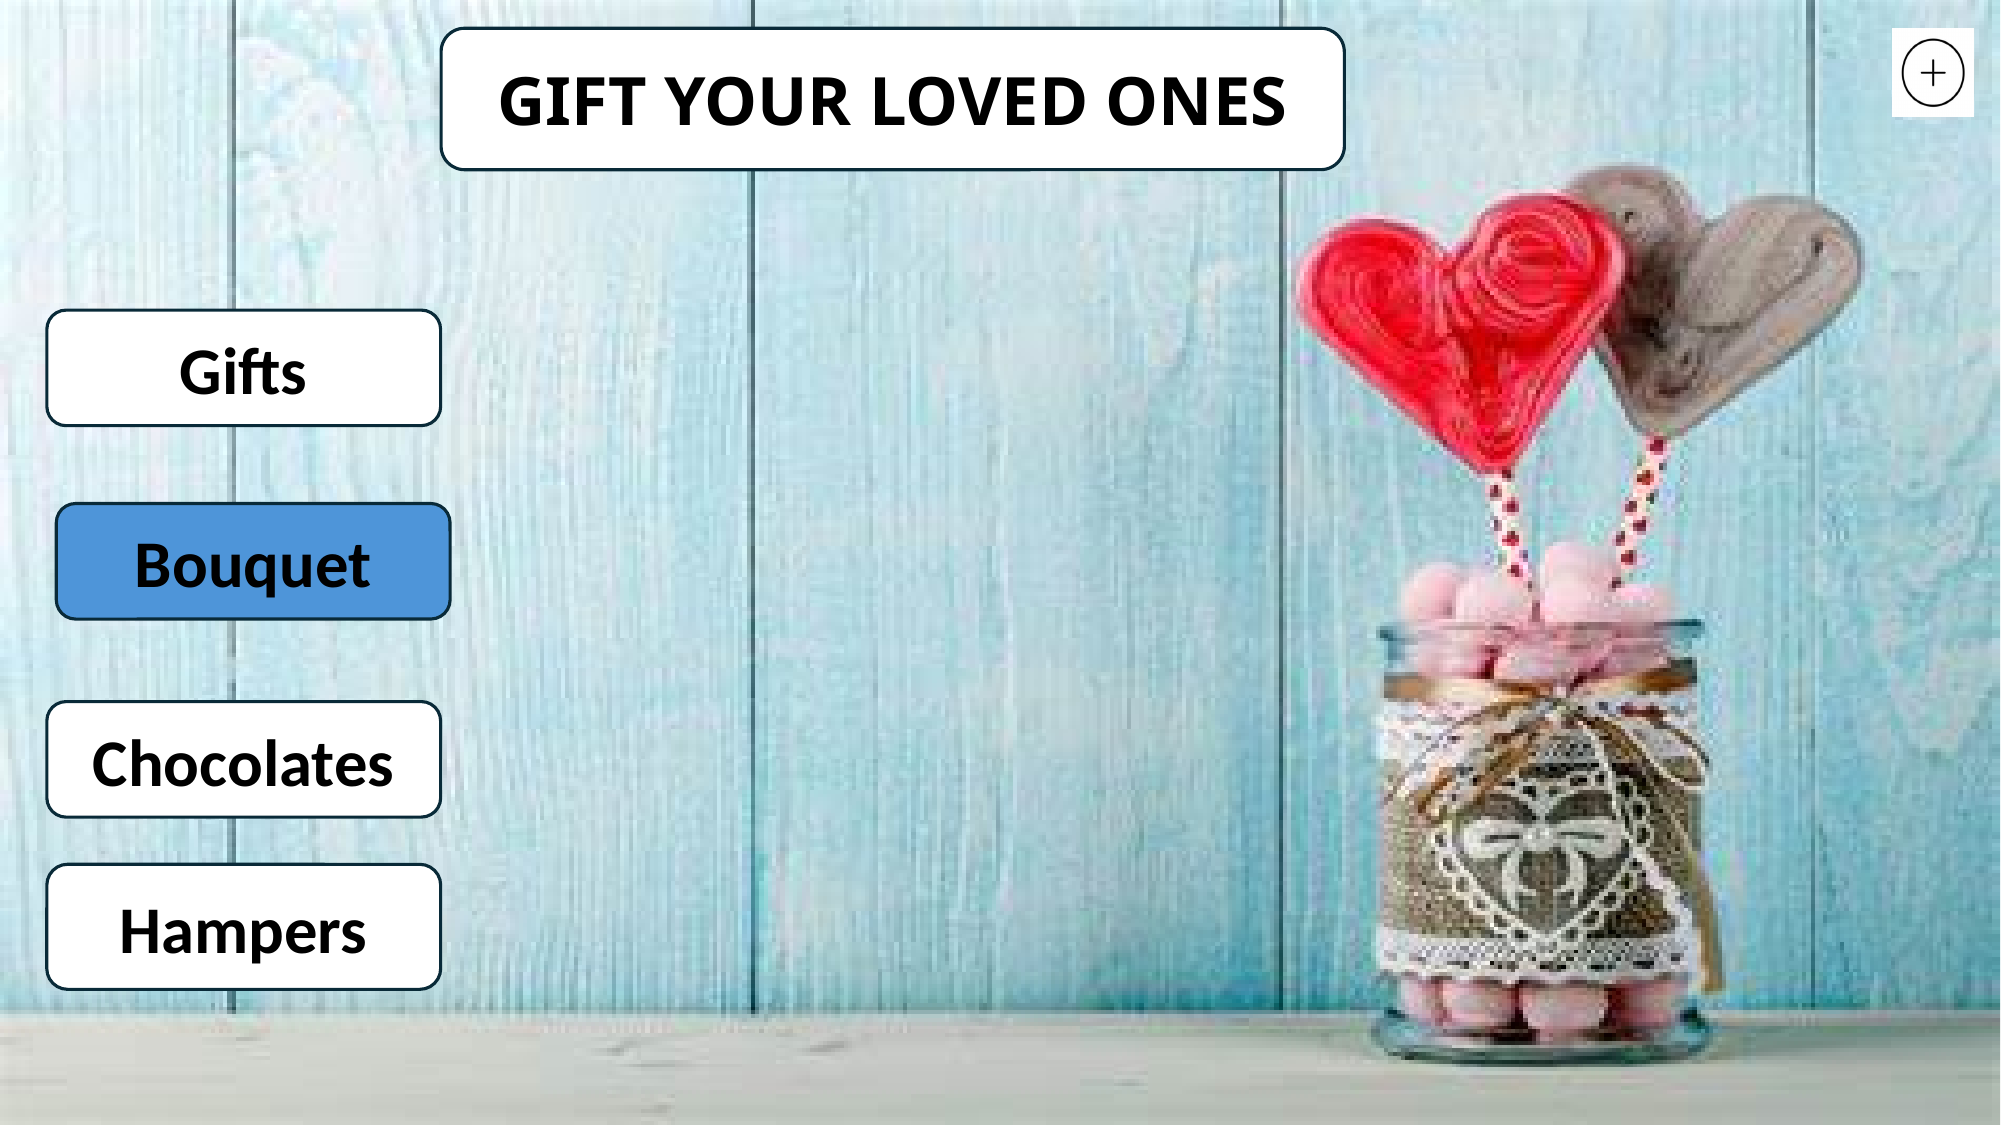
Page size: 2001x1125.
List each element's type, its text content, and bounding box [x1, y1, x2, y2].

text_box Hampers [45, 862, 443, 991]
text_box Gifts [45, 308, 443, 428]
text_box GIFT YOUR LOVED ONES [439, 26, 1346, 172]
picture [0, 0, 2001, 1125]
text_box Bouquet [54, 501, 452, 621]
text_box Chocolates [45, 700, 443, 819]
